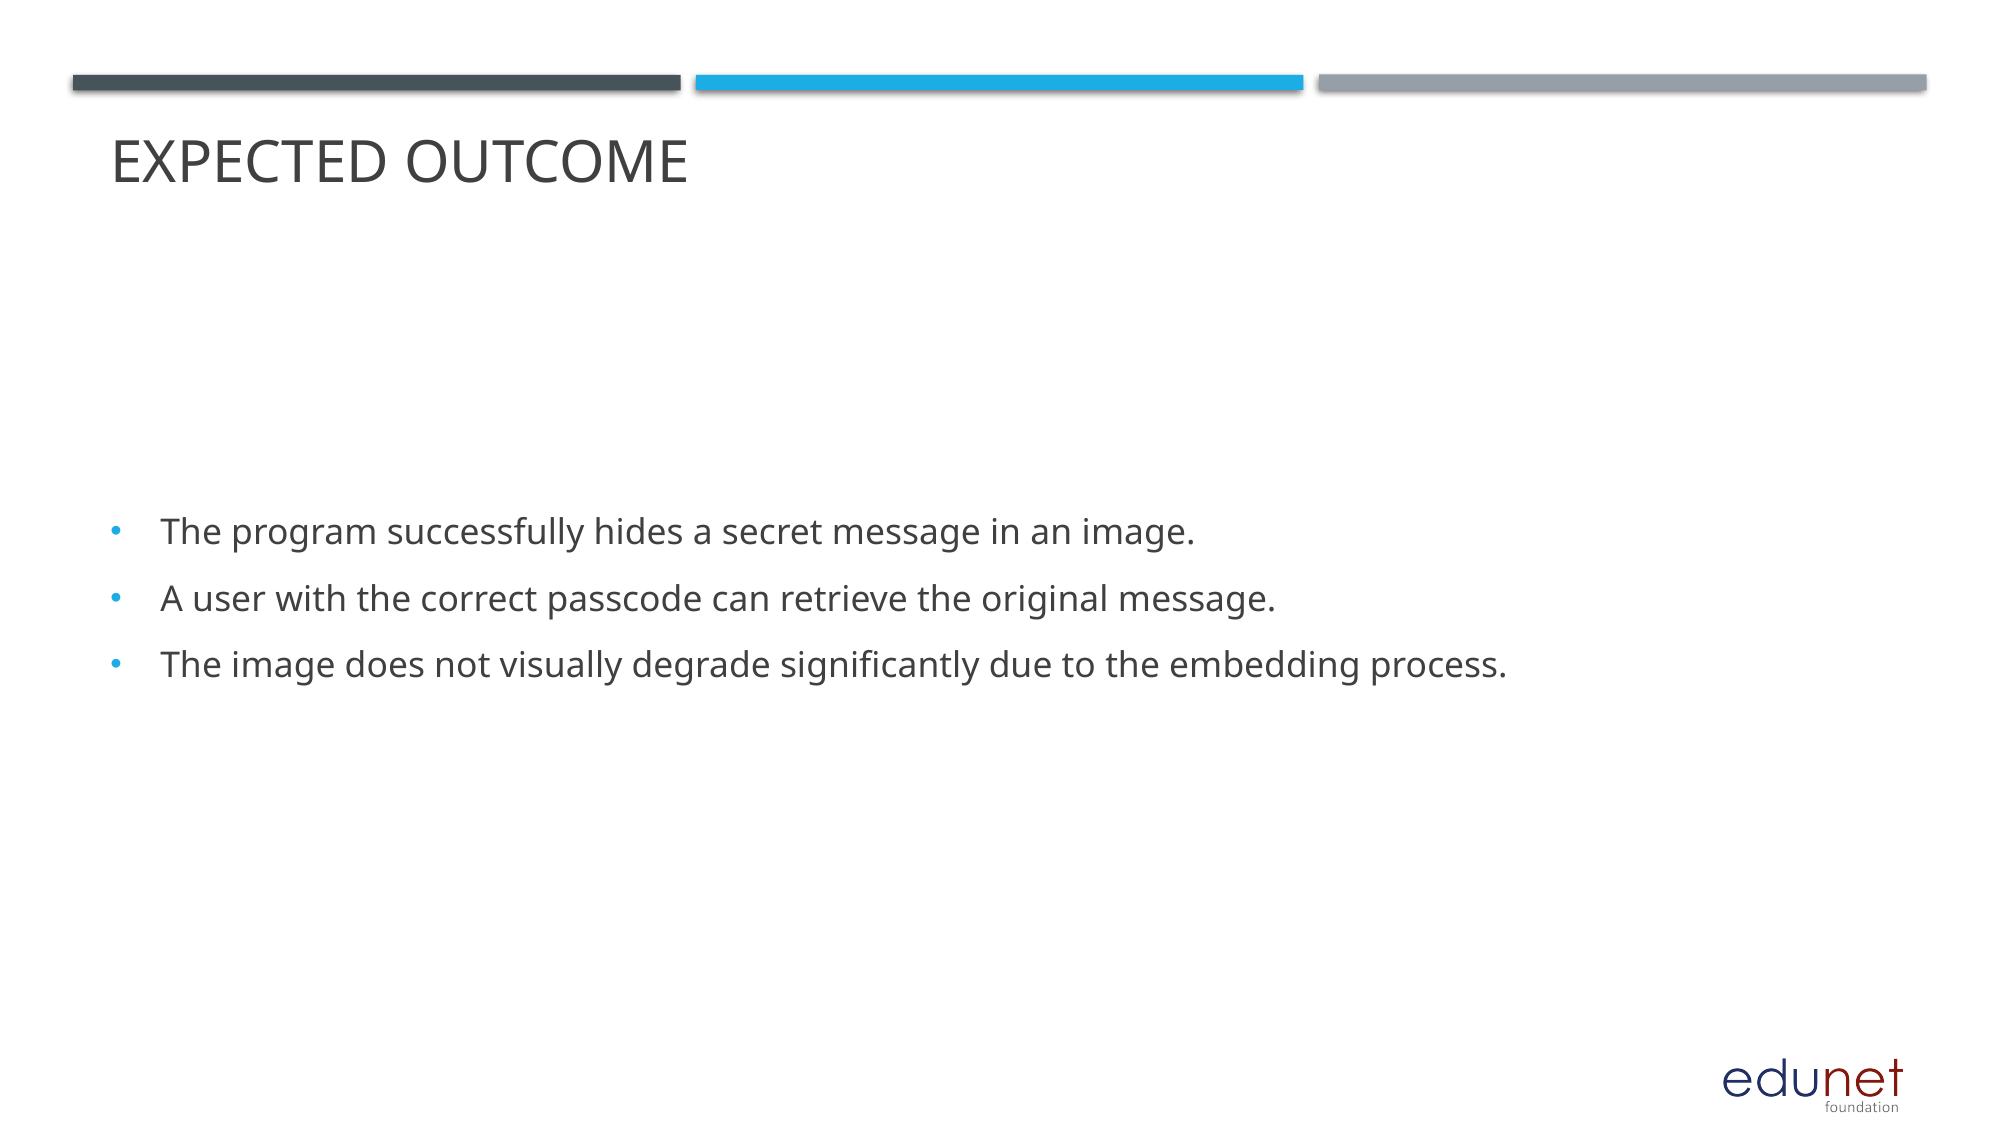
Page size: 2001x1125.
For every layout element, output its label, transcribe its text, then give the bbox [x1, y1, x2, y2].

list The program successfully hides a secret message in an image. A user with the correct passcode can retrieve the original message. The image does not visually degrade significantly due to the embedding process. [95, 213, 1905, 981]
picture [1719, 1056, 1905, 1116]
title Expected outcome [95, 115, 1905, 203]
